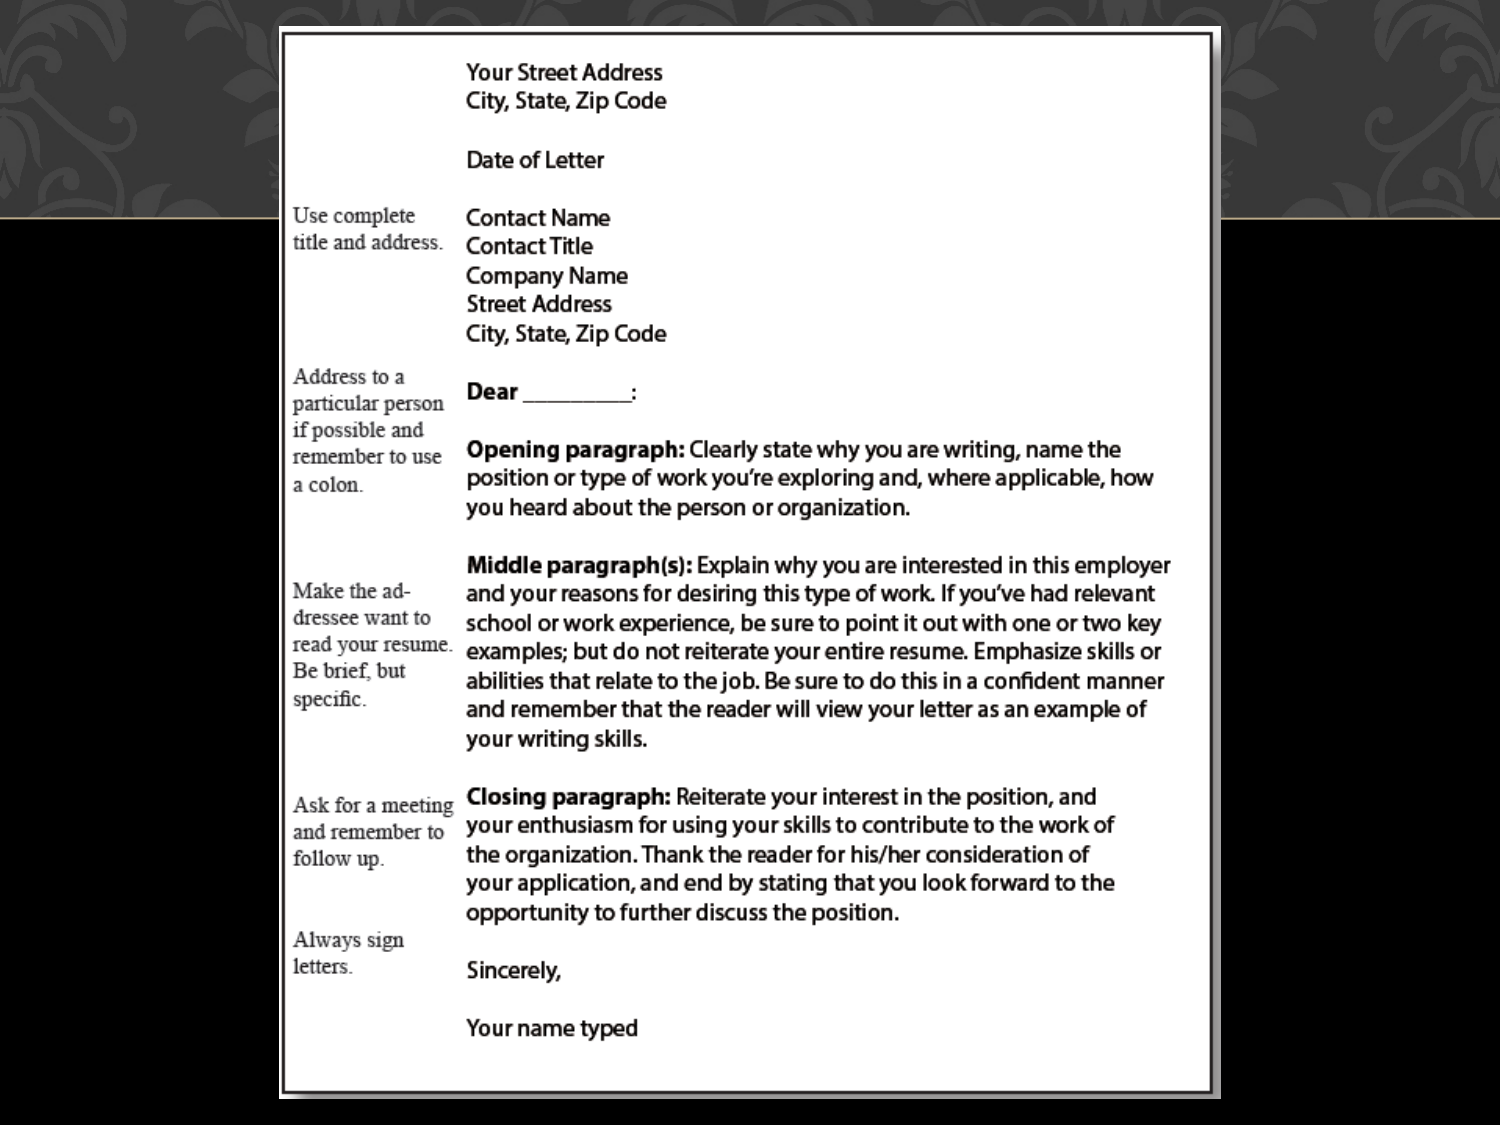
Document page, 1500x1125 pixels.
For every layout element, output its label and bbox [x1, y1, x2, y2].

picture [279, 26, 1221, 1099]
